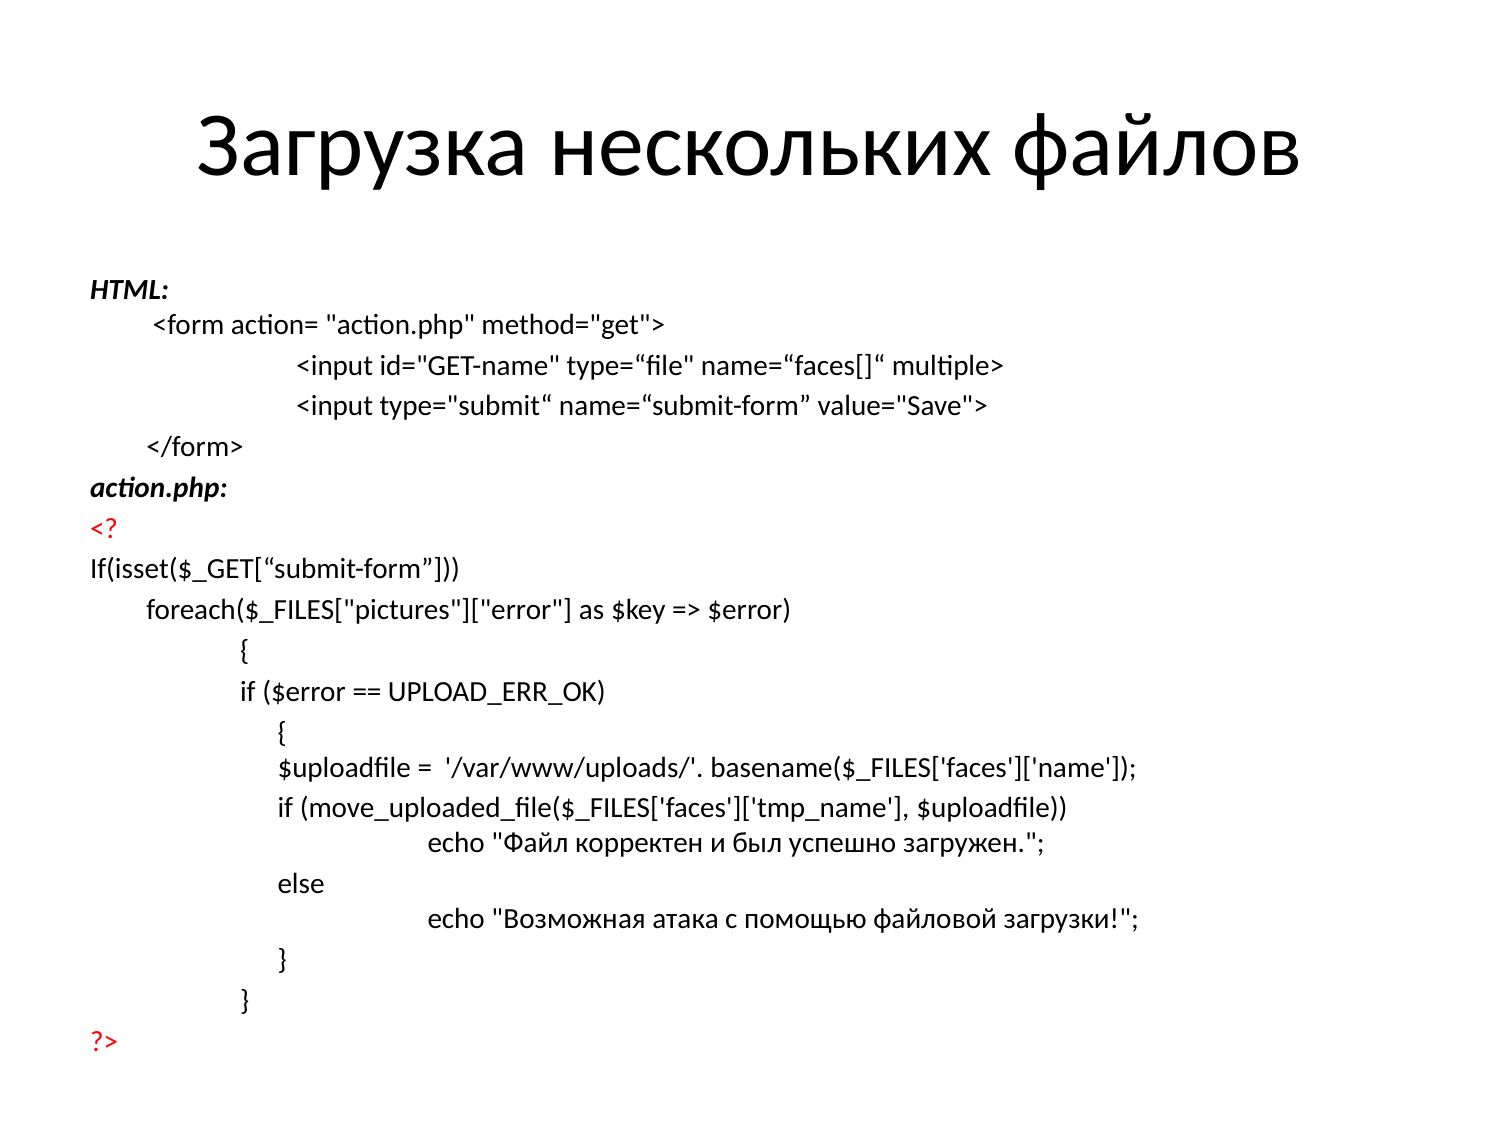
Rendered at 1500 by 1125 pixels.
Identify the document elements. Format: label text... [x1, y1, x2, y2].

title Загрузка нескольких файлов [75, 45, 1425, 233]
list HTML: <form action= "action.php" method="get"> <input id="GET-name" type=“file" name=“faces[]“ multiple> <input type="submit“ name=“submit-form” value="Save"> </form> action.php: <? If(isset($_GET[“submit-form”])) foreach($_FILES["pictures"]["error"] as $key => $error) { if ($error == UPLOAD_ERR_OK) { $uploadfile = '/var/www/uploads/'. basename($_FILES['faces']['name']); if (move_uploaded_file($_FILES['faces']['tmp_name'], $uploadfile)) echo "Файл корректен и был успешно загружен."; else echo "Возможная атака с помощью файловой загрузки!"; } } ?> [75, 262, 1425, 1005]
